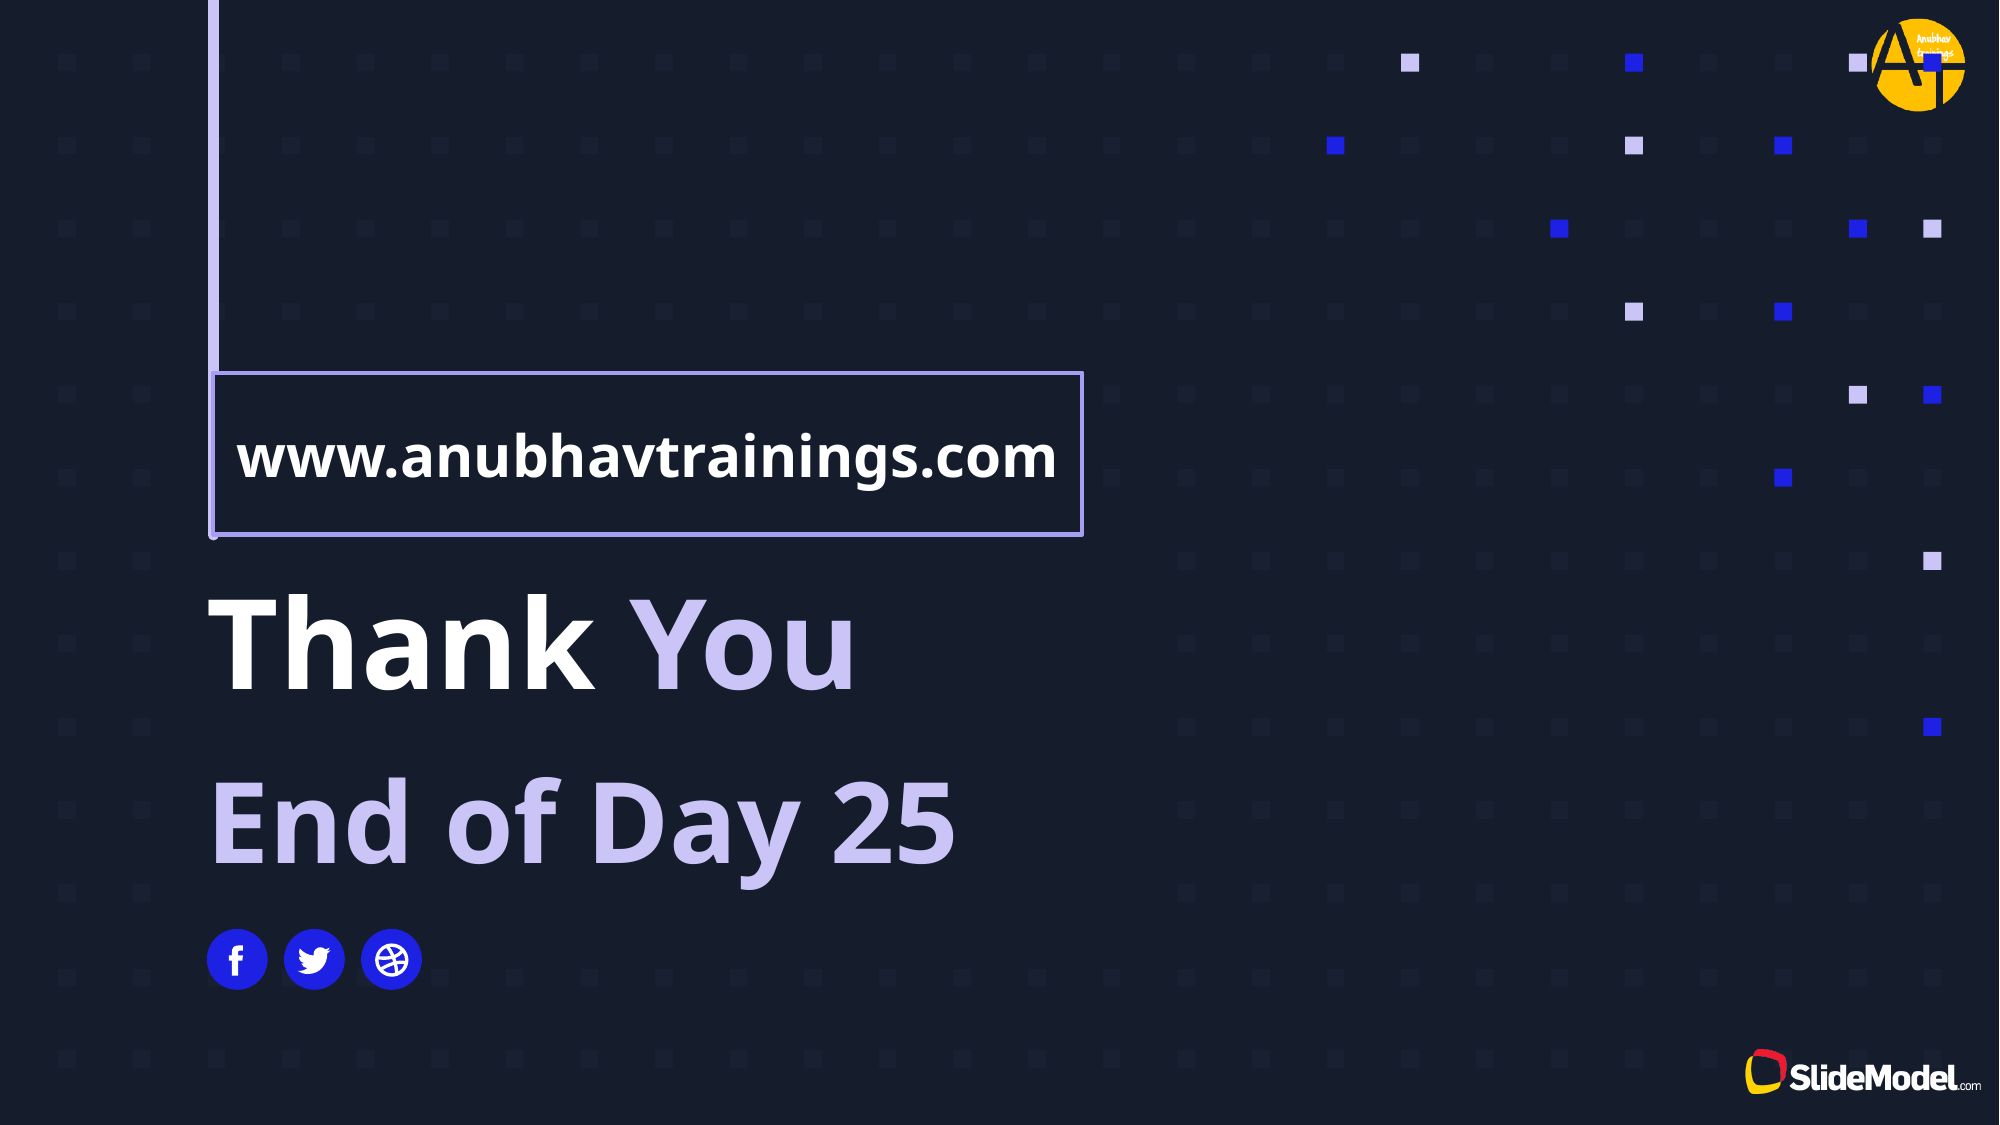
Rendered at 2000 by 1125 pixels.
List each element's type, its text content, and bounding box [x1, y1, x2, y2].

picture [1744, 1049, 1981, 1095]
text_box End of Day 25 [206, 751, 1123, 887]
text_box www.anubhavtrainings.com [217, 371, 1084, 537]
text_box Thank You [206, 564, 1123, 715]
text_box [206, 928, 423, 991]
picture [1862, 12, 1970, 119]
